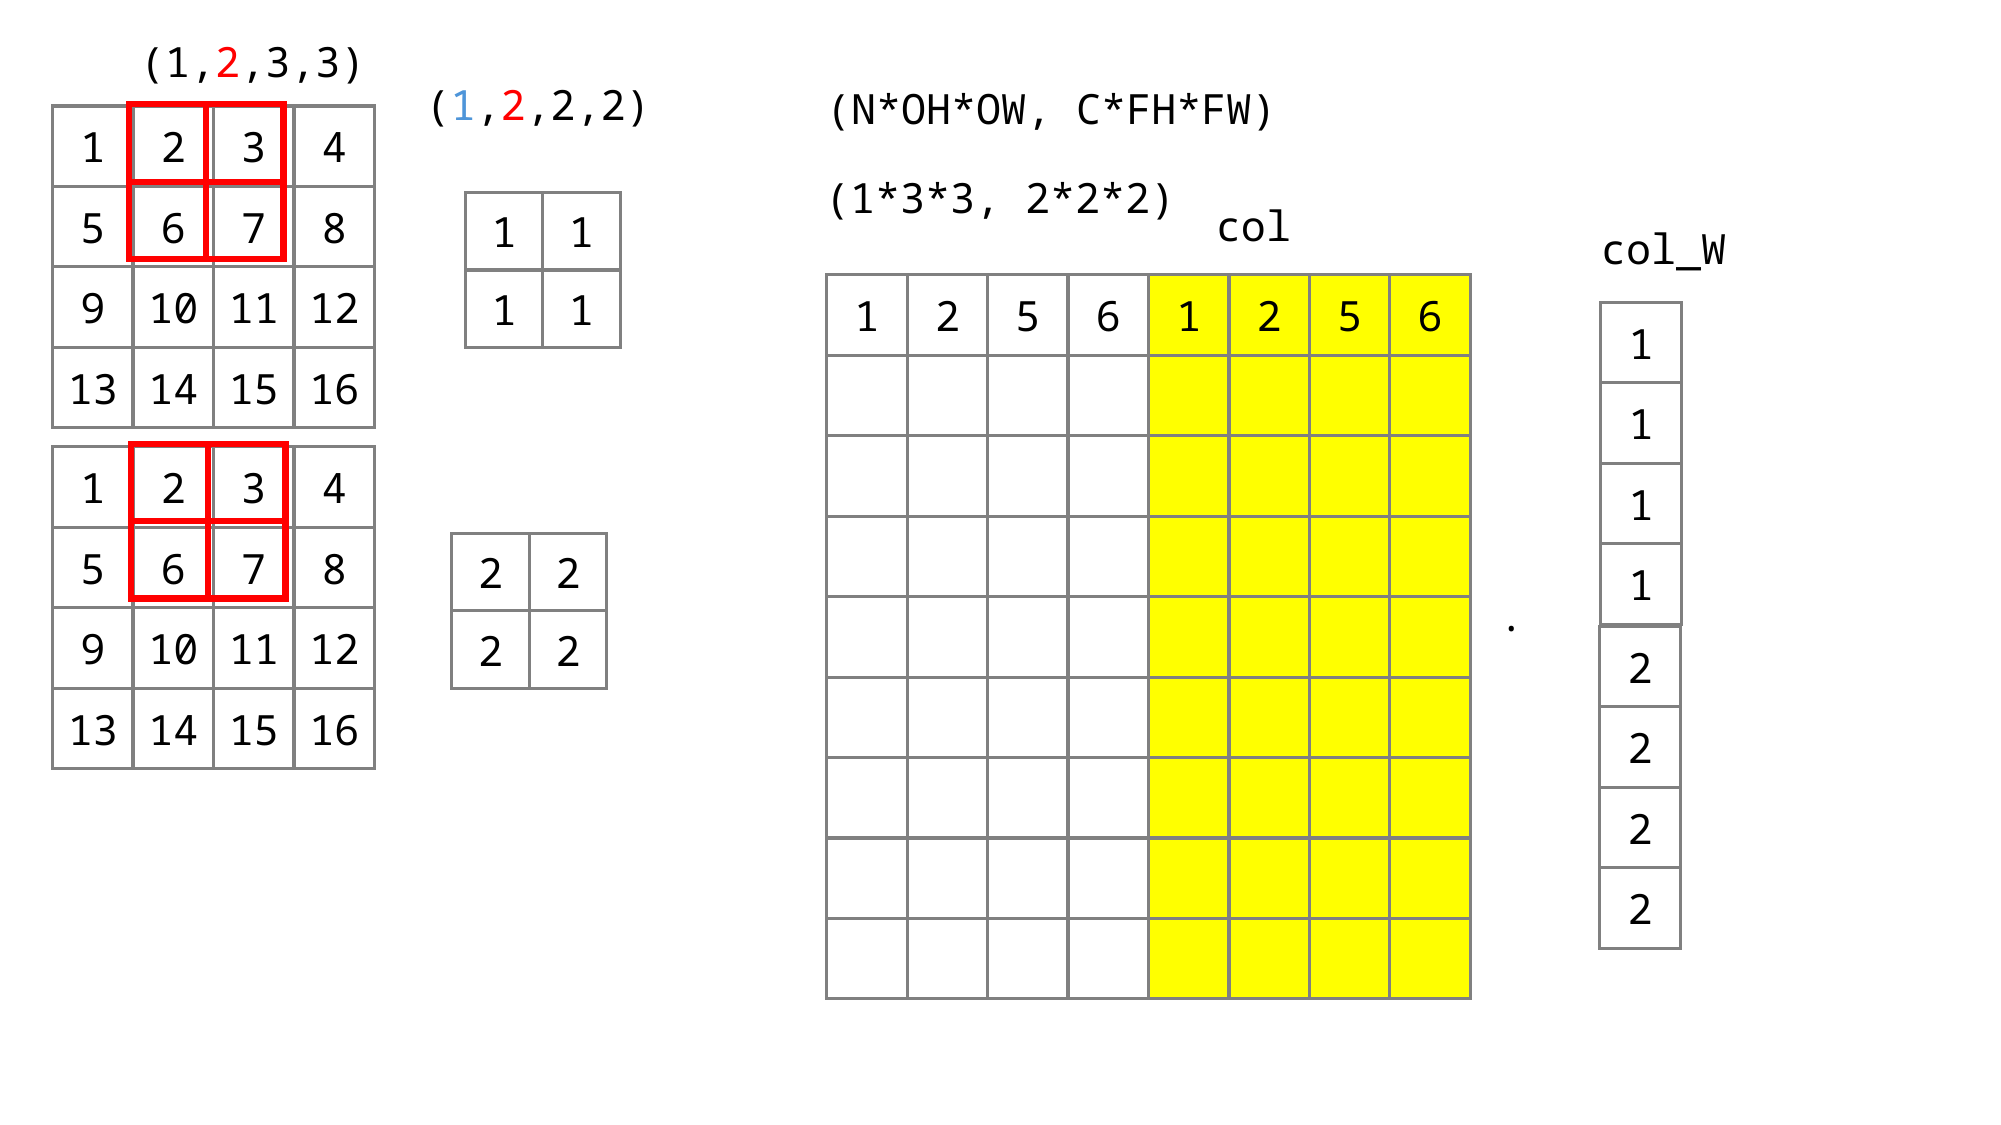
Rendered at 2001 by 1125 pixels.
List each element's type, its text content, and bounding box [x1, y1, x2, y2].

text_box [825, 917, 906, 1000]
text_box col_W [1586, 215, 1741, 281]
text_box [1067, 595, 1147, 676]
text_box 1 [464, 268, 541, 349]
text_box 2 [1227, 273, 1308, 354]
text_box [986, 434, 1067, 515]
text_box 15 [212, 346, 292, 429]
text_box [825, 595, 906, 676]
text_box 10 [132, 606, 212, 687]
text_box [1388, 354, 1472, 434]
text_box 2 [450, 609, 528, 690]
text_box [1388, 917, 1472, 1000]
text_box 1 [1147, 273, 1227, 354]
text_box [1147, 595, 1227, 676]
text_box . [1484, 582, 1539, 648]
text_box 10 [132, 265, 212, 346]
text_box [986, 756, 1067, 836]
text_box 1 [825, 273, 906, 354]
text_box 6 [1388, 273, 1472, 354]
text_box 7 [212, 526, 292, 606]
text_box [1067, 434, 1147, 515]
text_box [1067, 676, 1147, 756]
text_box 2 [1598, 789, 1682, 869]
text_box 1 [541, 268, 622, 349]
text_box 5 [51, 185, 132, 265]
text_box (1*3*3, 2*2*2) [810, 164, 1190, 229]
text_box [1227, 515, 1308, 595]
text_box 2 [1598, 625, 1682, 705]
text_box [1308, 595, 1388, 676]
text_box [1227, 676, 1308, 756]
text_box 14 [132, 346, 212, 429]
text_box 4 [292, 445, 376, 526]
text_box (N*OH*OW, C*FH*FW) [811, 75, 1291, 141]
text_box 5 [1308, 273, 1388, 354]
text_box 1 [1599, 465, 1683, 545]
text_box 2 [1598, 705, 1682, 789]
text_box 12 [292, 265, 376, 346]
text_box [906, 434, 986, 515]
text_box [986, 595, 1067, 676]
text_box 12 [292, 606, 376, 687]
text_box [1147, 756, 1227, 836]
text_box [986, 676, 1067, 756]
text_box [1388, 434, 1472, 515]
text_box [1067, 756, 1147, 836]
text_box 8 [292, 526, 376, 606]
text_box [906, 756, 986, 836]
text_box [1227, 595, 1308, 676]
text_box [1308, 676, 1388, 756]
text_box 13 [51, 346, 132, 429]
text_box [1147, 434, 1227, 515]
text_box [1147, 676, 1227, 756]
text_box [1388, 836, 1472, 917]
text_box 1 [1599, 545, 1683, 626]
text_box [1308, 836, 1388, 917]
text_box [1147, 515, 1227, 595]
text_box 1 [464, 191, 541, 268]
text_box 9 [51, 606, 132, 687]
text_box [906, 676, 986, 756]
text_box 16 [292, 346, 376, 429]
text_box [825, 836, 906, 917]
text_box 2 [528, 532, 608, 609]
text_box [1227, 917, 1308, 1000]
text_box 6 [1067, 273, 1147, 354]
text_box [906, 917, 986, 1000]
text_box 13 [51, 687, 132, 770]
text_box [906, 354, 986, 434]
text_box 2 [1598, 869, 1682, 950]
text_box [130, 443, 287, 599]
text_box 5 [986, 273, 1067, 354]
text_box 1 [1599, 301, 1683, 381]
text_box [1308, 756, 1388, 836]
text_box (1,2,2,2) [410, 71, 666, 137]
text_box [825, 756, 906, 836]
text_box [1147, 836, 1227, 917]
text_box [1227, 756, 1308, 836]
text_box [825, 515, 906, 595]
text_box [1147, 917, 1227, 1000]
text_box [1388, 676, 1472, 756]
text_box col [1201, 192, 1306, 258]
text_box [1308, 354, 1388, 434]
text_box [825, 434, 906, 515]
text_box [1067, 354, 1147, 434]
text_box 8 [292, 185, 376, 265]
text_box 1 [541, 191, 622, 268]
text_box [1227, 354, 1308, 434]
text_box [986, 836, 1067, 917]
text_box 11 [212, 265, 292, 346]
text_box 16 [292, 687, 376, 770]
text_box [1147, 354, 1227, 434]
text_box 15 [212, 687, 292, 770]
text_box 9 [51, 265, 132, 346]
text_box [1388, 595, 1472, 676]
text_box 7 [212, 185, 292, 265]
text_box 1 [51, 104, 126, 185]
text_box 6 [132, 602, 212, 606]
text_box [1067, 515, 1147, 595]
text_box 3 [287, 104, 292, 185]
text_box [825, 676, 906, 756]
text_box [1388, 515, 1472, 595]
text_box 2 [906, 273, 986, 354]
text_box [1227, 434, 1308, 515]
text_box 5 [51, 526, 132, 606]
text_box [1227, 836, 1308, 917]
text_box 14 [132, 687, 212, 770]
text_box [906, 595, 986, 676]
text_box [906, 836, 986, 917]
text_box [1388, 756, 1472, 836]
text_box [1308, 917, 1388, 1000]
text_box 4 [292, 104, 376, 185]
text_box 2 [450, 532, 528, 609]
text_box [1067, 917, 1147, 1000]
text_box [1308, 515, 1388, 595]
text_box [128, 103, 284, 260]
text_box 11 [212, 606, 292, 687]
text_box [986, 917, 1067, 1000]
text_box [1308, 434, 1388, 515]
text_box (1,2,3,3) [125, 28, 380, 94]
text_box [906, 515, 986, 595]
text_box [825, 354, 906, 434]
text_box [1067, 836, 1147, 917]
text_box 1 [1599, 381, 1683, 465]
text_box 1 [51, 445, 128, 526]
text_box 2 [528, 609, 608, 690]
text_box [986, 515, 1067, 595]
text_box [986, 354, 1067, 434]
